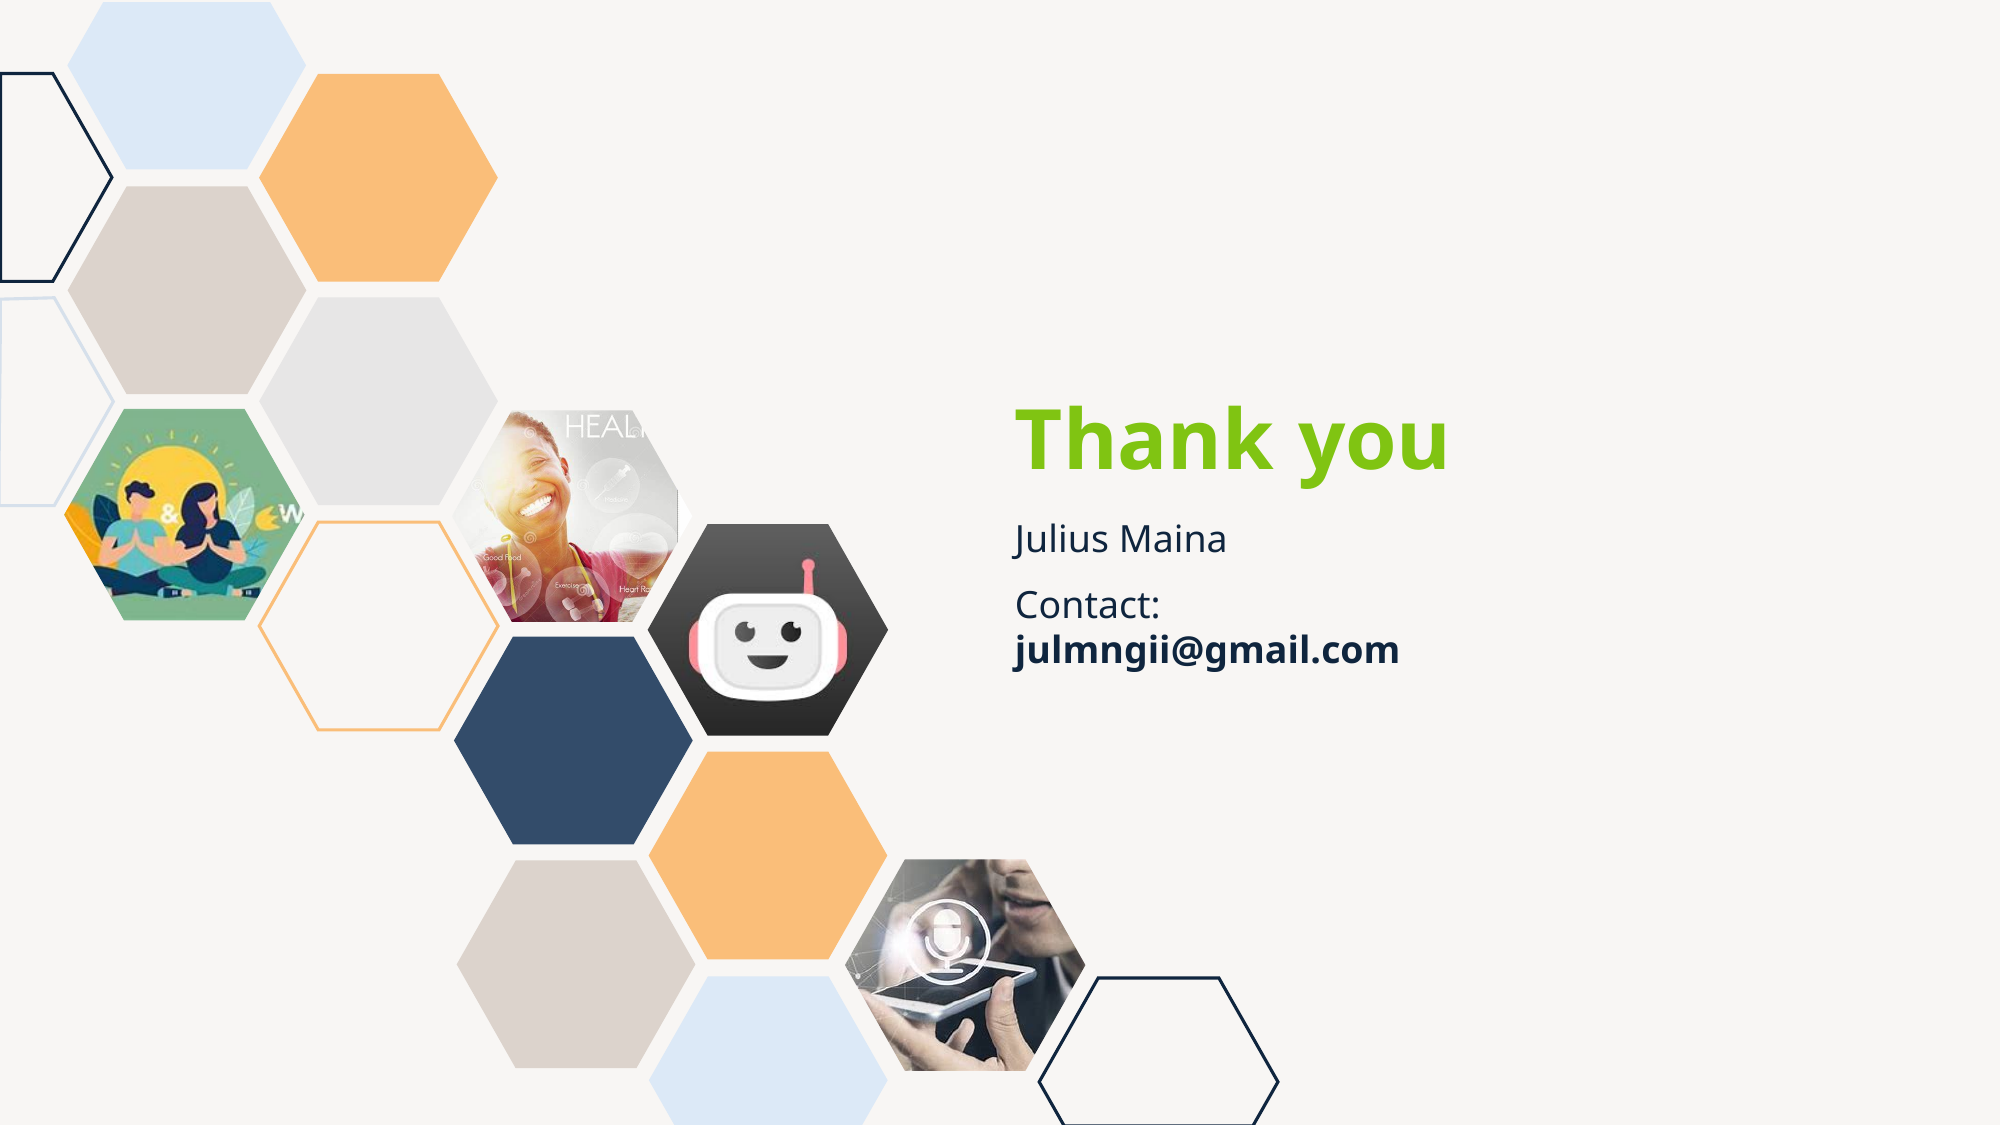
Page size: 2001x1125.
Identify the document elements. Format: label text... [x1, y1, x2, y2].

title Thank you [999, 279, 1830, 497]
picture [844, 859, 1086, 1071]
list Julius Maina Contact: julmngii@gmail.com [999, 507, 1498, 816]
picture [64, 408, 305, 621]
picture [451, 410, 889, 736]
